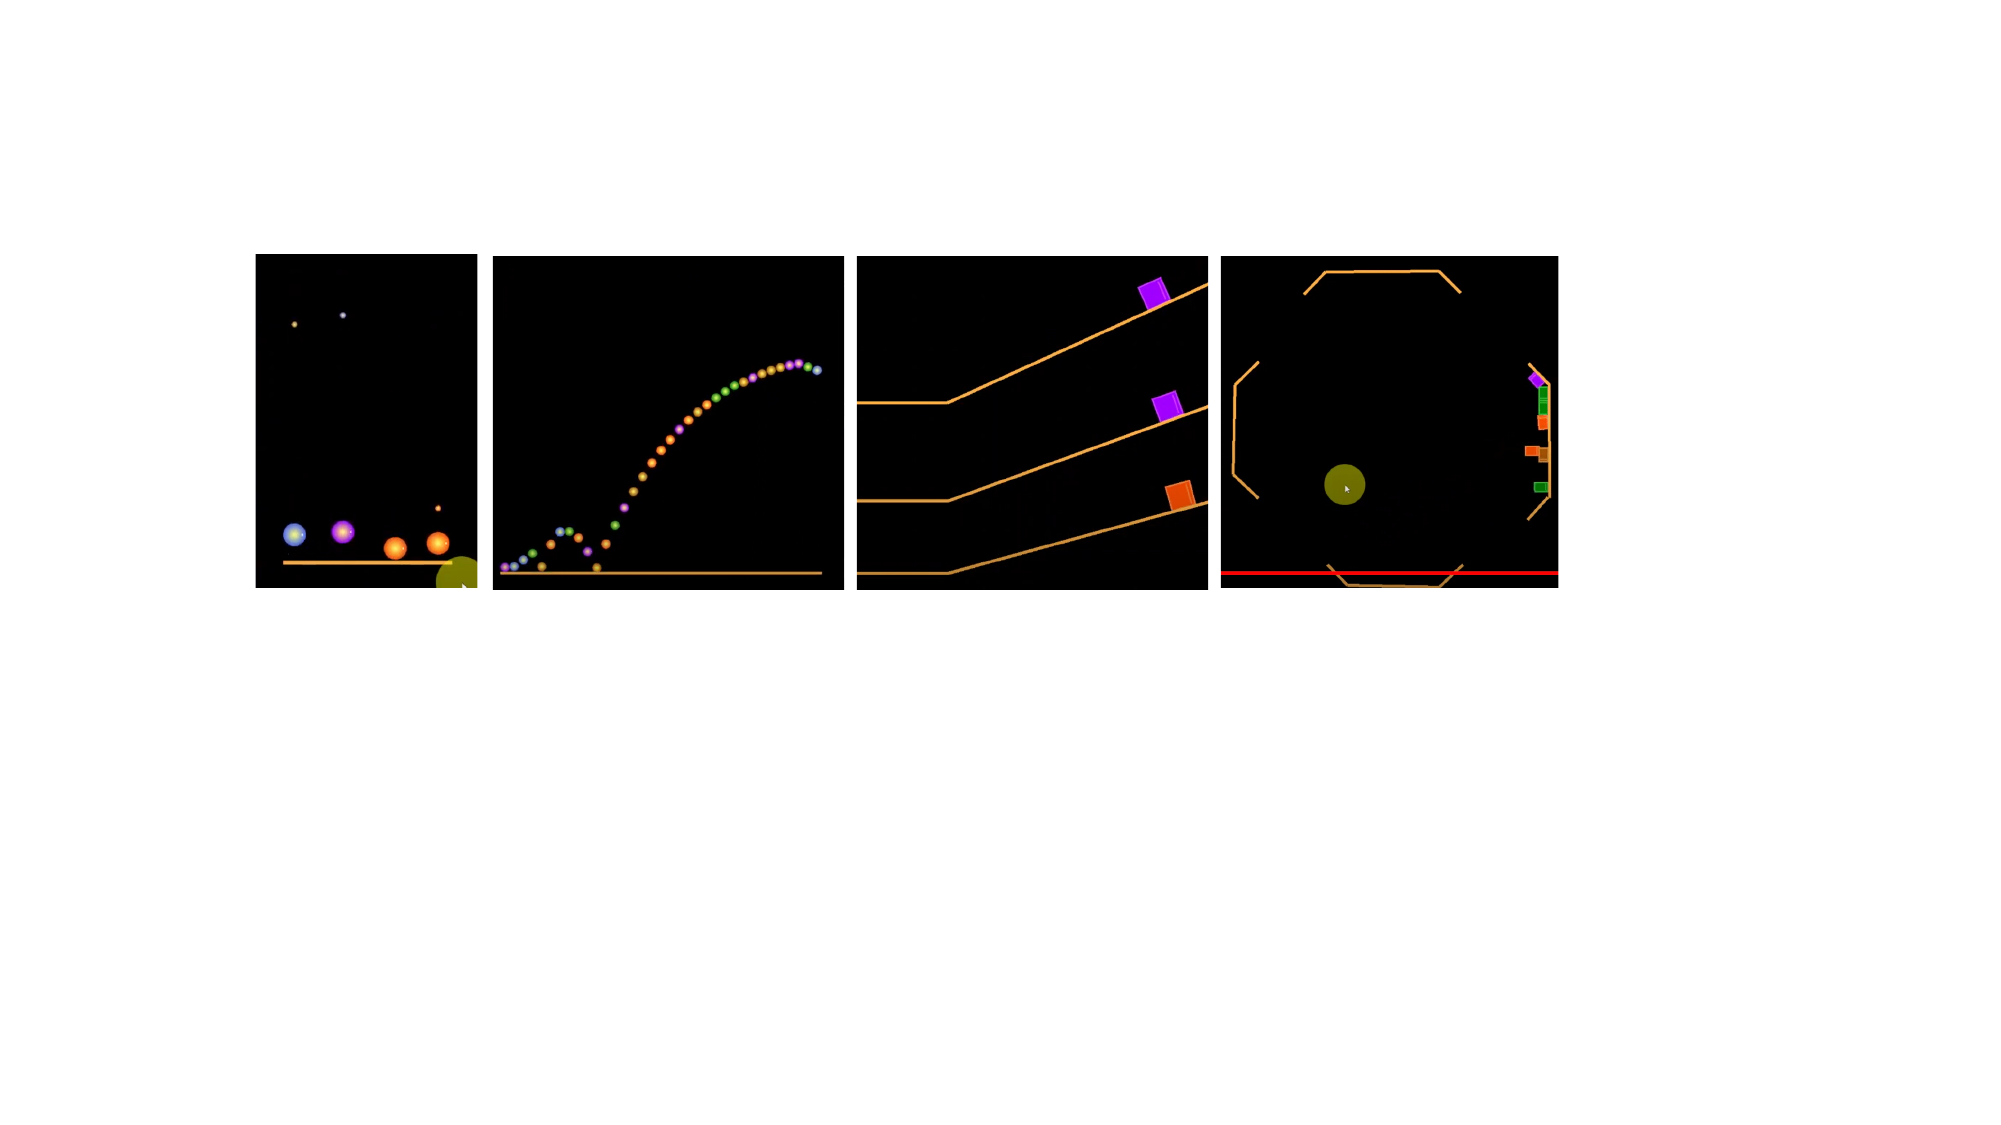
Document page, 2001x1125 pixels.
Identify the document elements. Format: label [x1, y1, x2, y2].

picture [492, 255, 845, 590]
picture [1220, 255, 1559, 588]
picture [255, 254, 478, 588]
picture [856, 255, 1209, 590]
